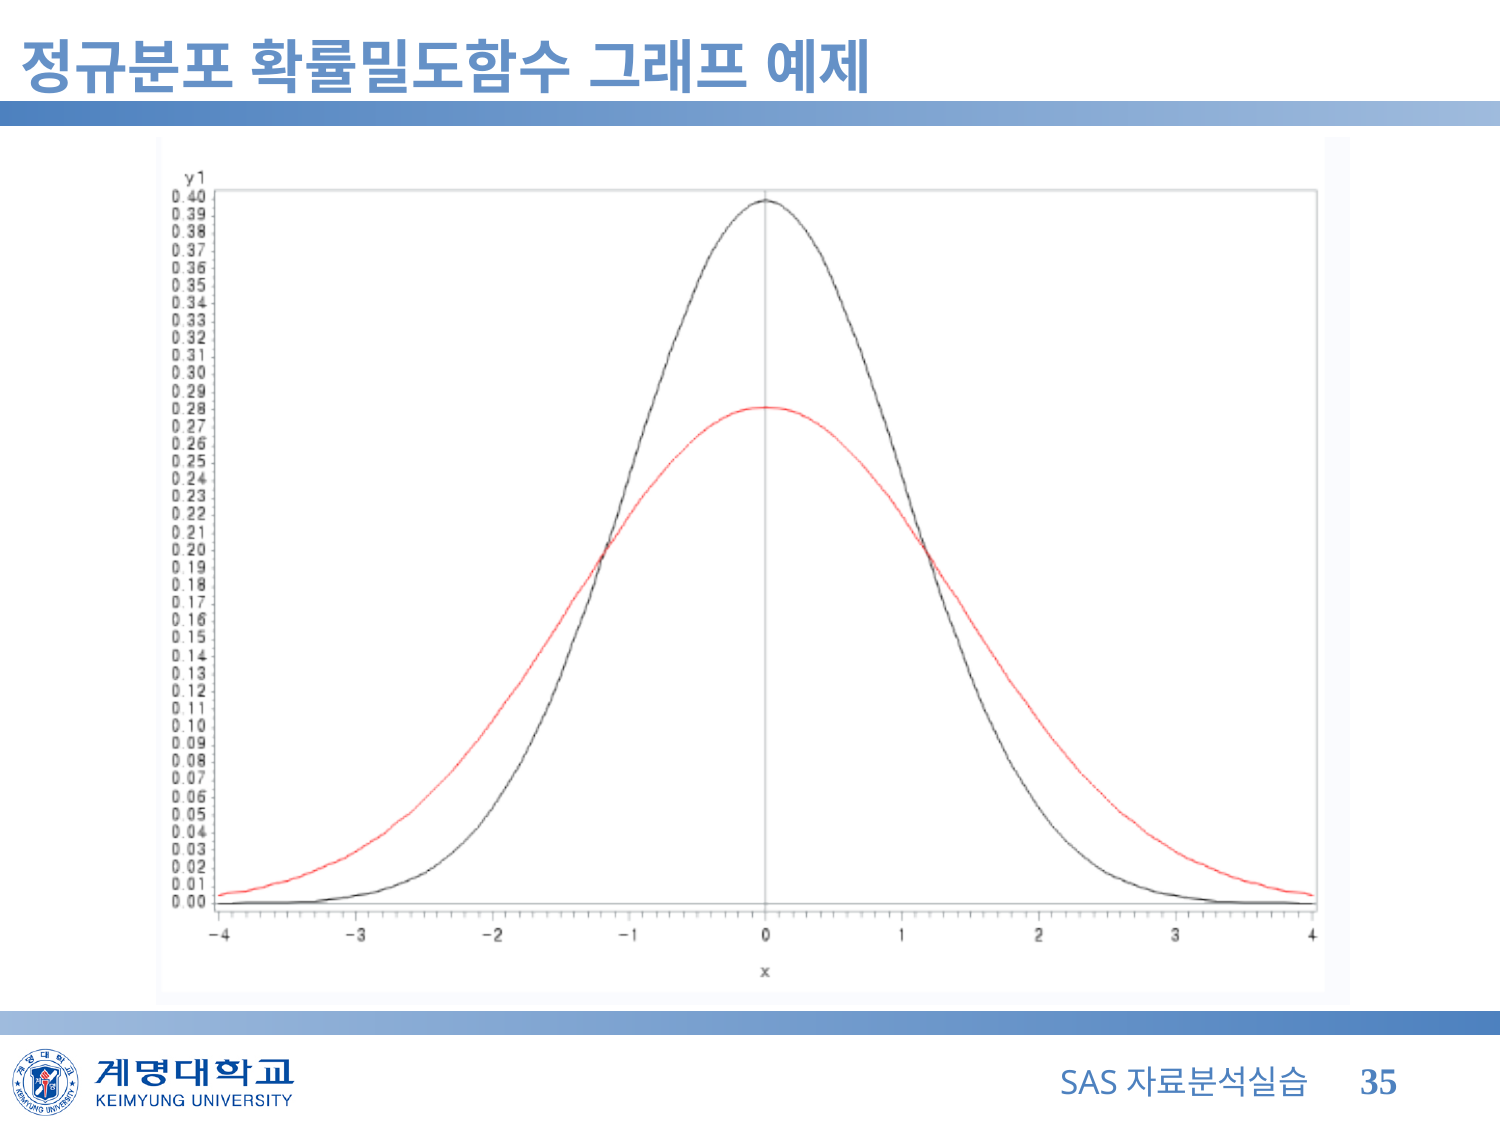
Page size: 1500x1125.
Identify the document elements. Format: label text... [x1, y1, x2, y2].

picture [156, 137, 1350, 1005]
picture [5, 1043, 301, 1121]
title 정규분포 확률밀도함수 그래프 예제 [5, 31, 1500, 100]
